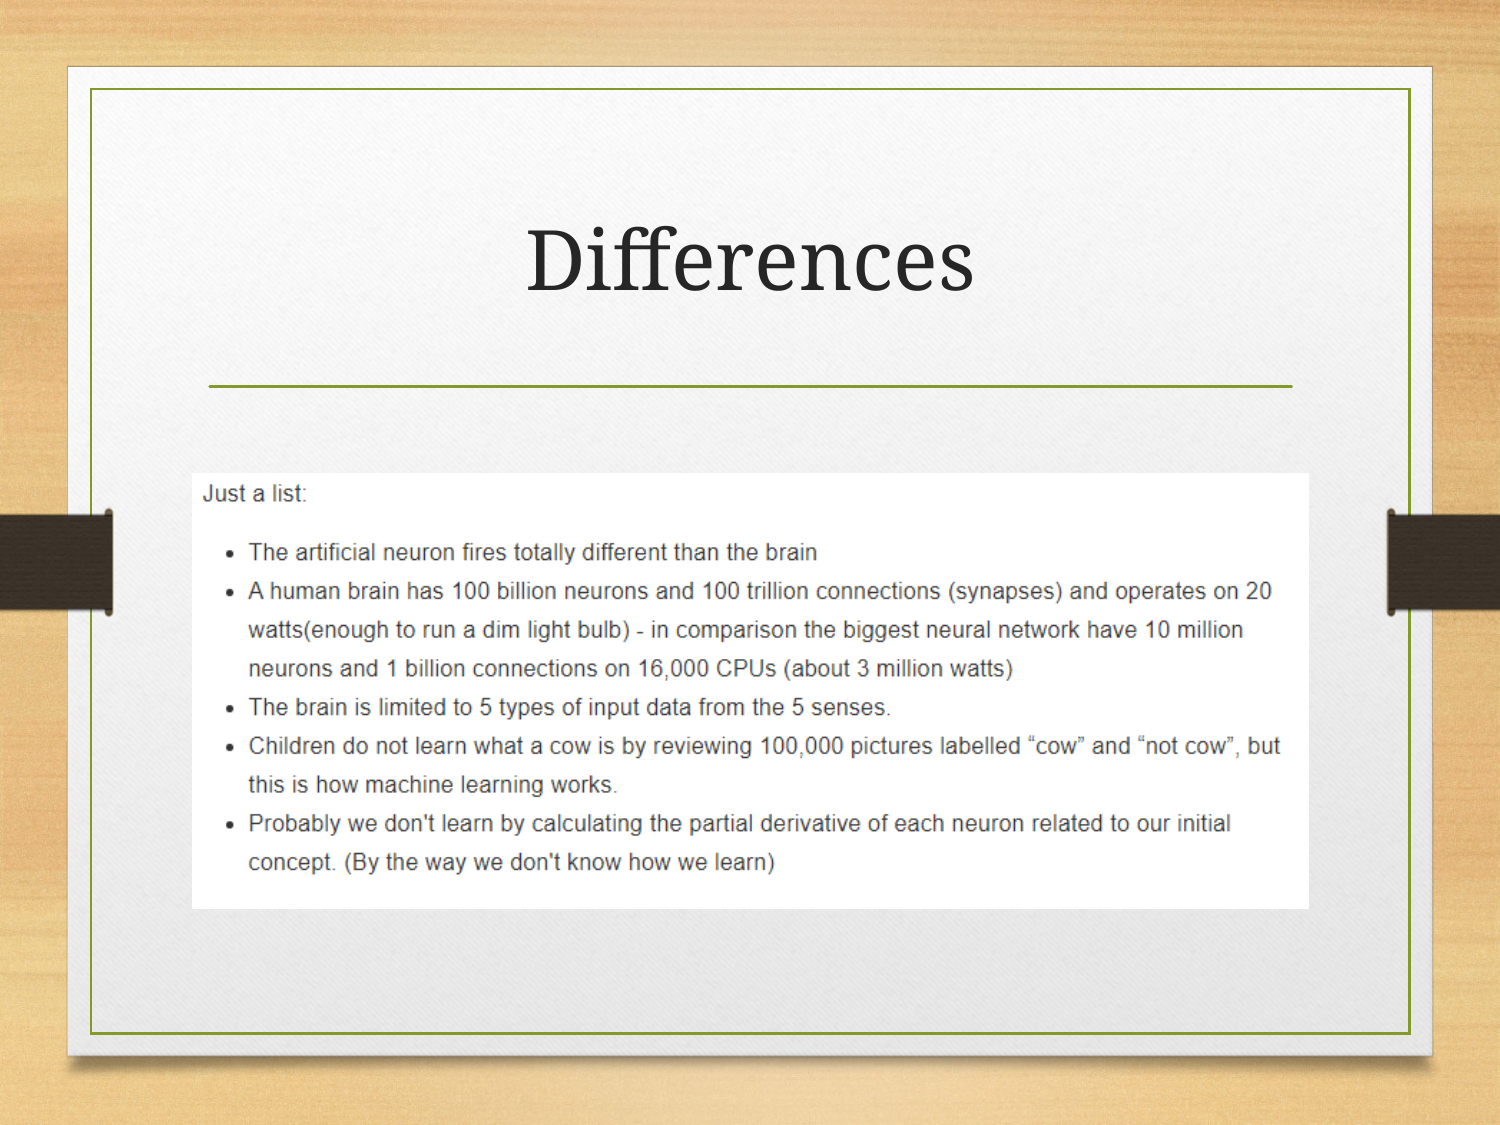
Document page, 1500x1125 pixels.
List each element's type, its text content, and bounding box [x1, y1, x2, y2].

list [192, 473, 1309, 909]
picture [0, 0, 1500, 1125]
title Differences [193, 150, 1309, 365]
